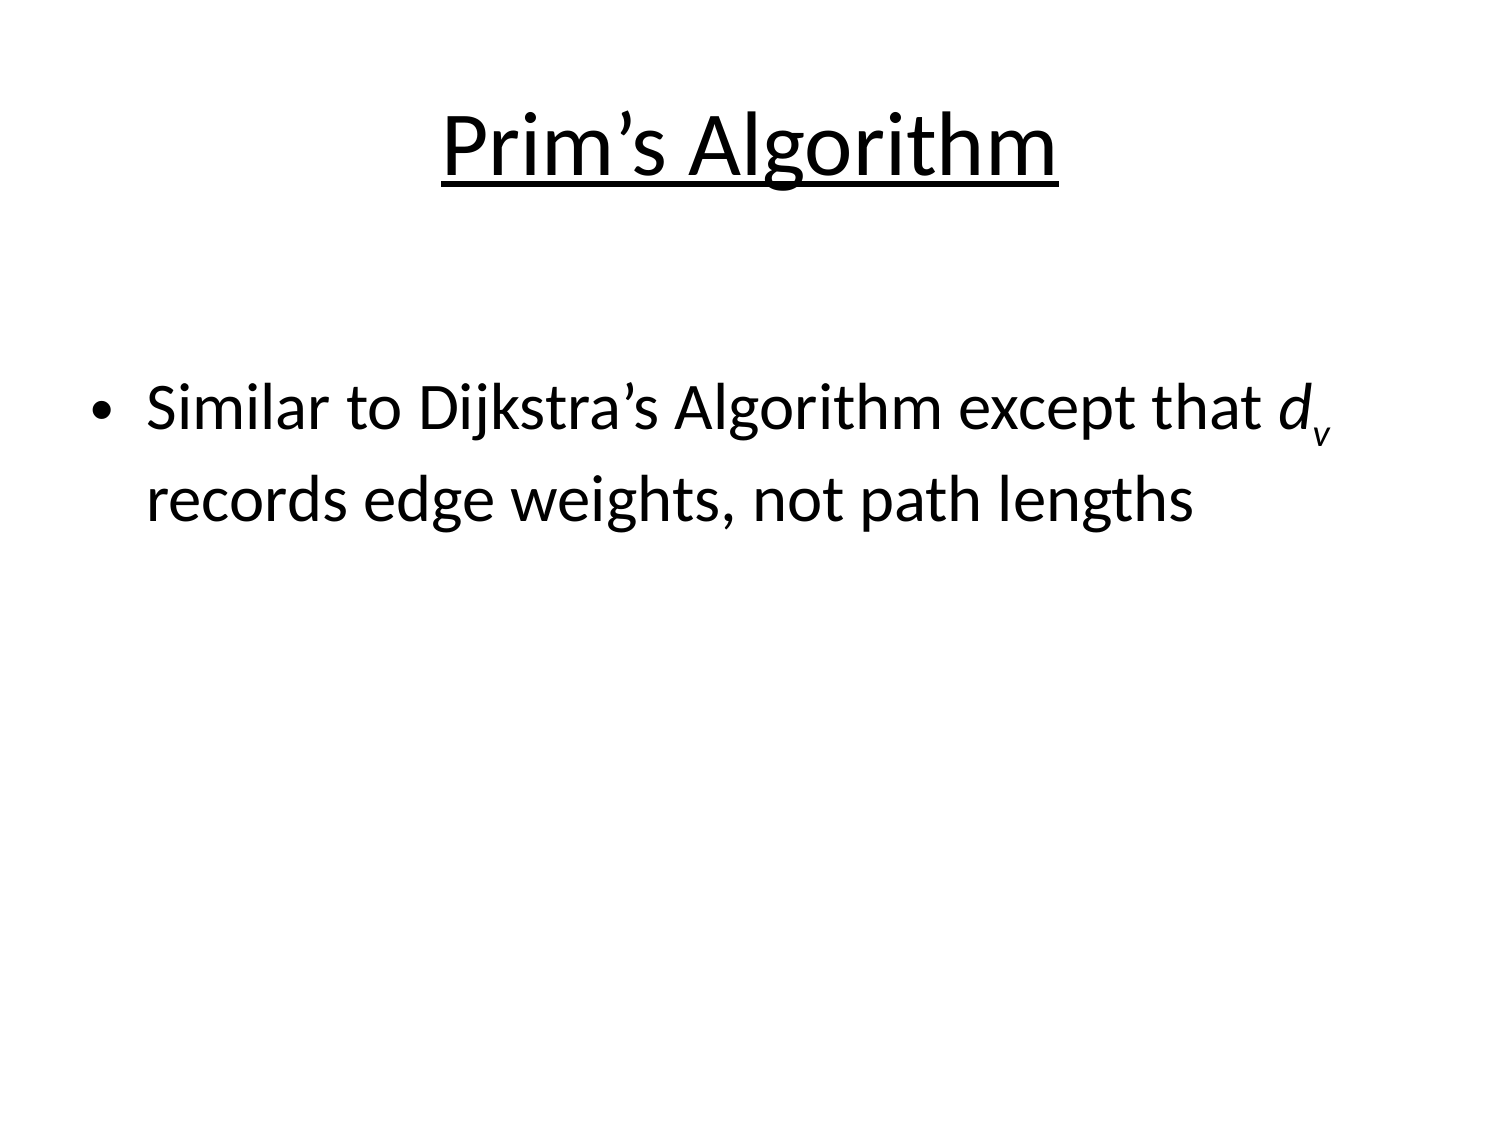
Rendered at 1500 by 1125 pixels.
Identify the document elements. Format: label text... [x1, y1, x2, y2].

list Similar to Dijkstra’s Algorithm except that dv records edge weights, not path lengths [75, 262, 1425, 1005]
title Prim’s Algorithm [75, 45, 1425, 233]
